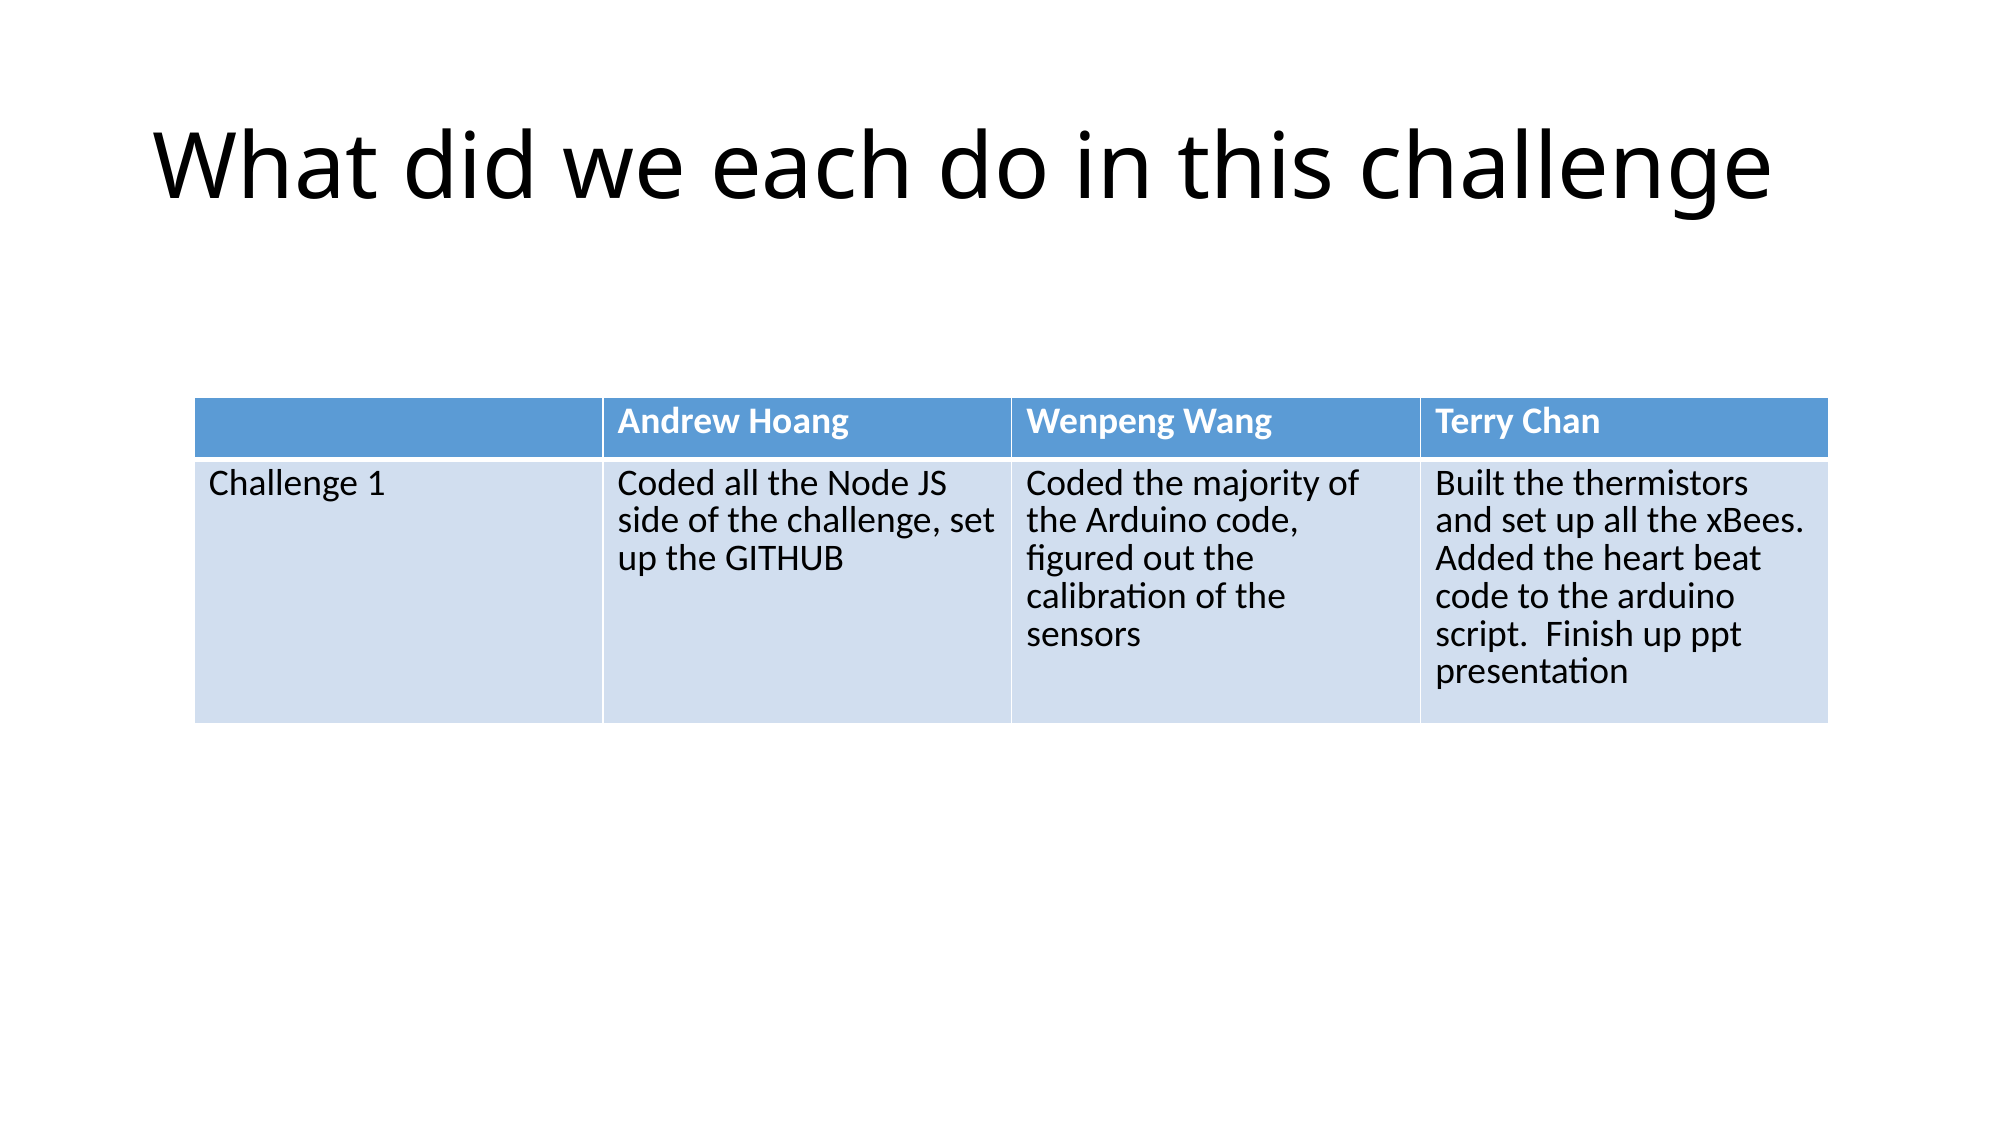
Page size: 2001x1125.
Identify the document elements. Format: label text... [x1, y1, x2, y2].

title What did we each do in this challenge [137, 59, 1863, 278]
table_header Andrew Hoang [604, 398, 1011, 457]
table_cell Coded all the Node JS side of the challenge, set up the GITHUB [604, 462, 1011, 723]
table_header Terry Chan [1421, 398, 1828, 457]
table_cell Built the thermistors and set up all the xBees. Added the heart beat code to the arduino script. Finish up ppt presentation [1421, 462, 1828, 723]
table_cell Coded the majority of the Arduino code, figured out the calibration of the sensors [1012, 462, 1420, 723]
table_cell Challenge 1 [195, 462, 602, 723]
table_header [195, 398, 602, 457]
table_header Wenpeng Wang [1012, 398, 1420, 457]
